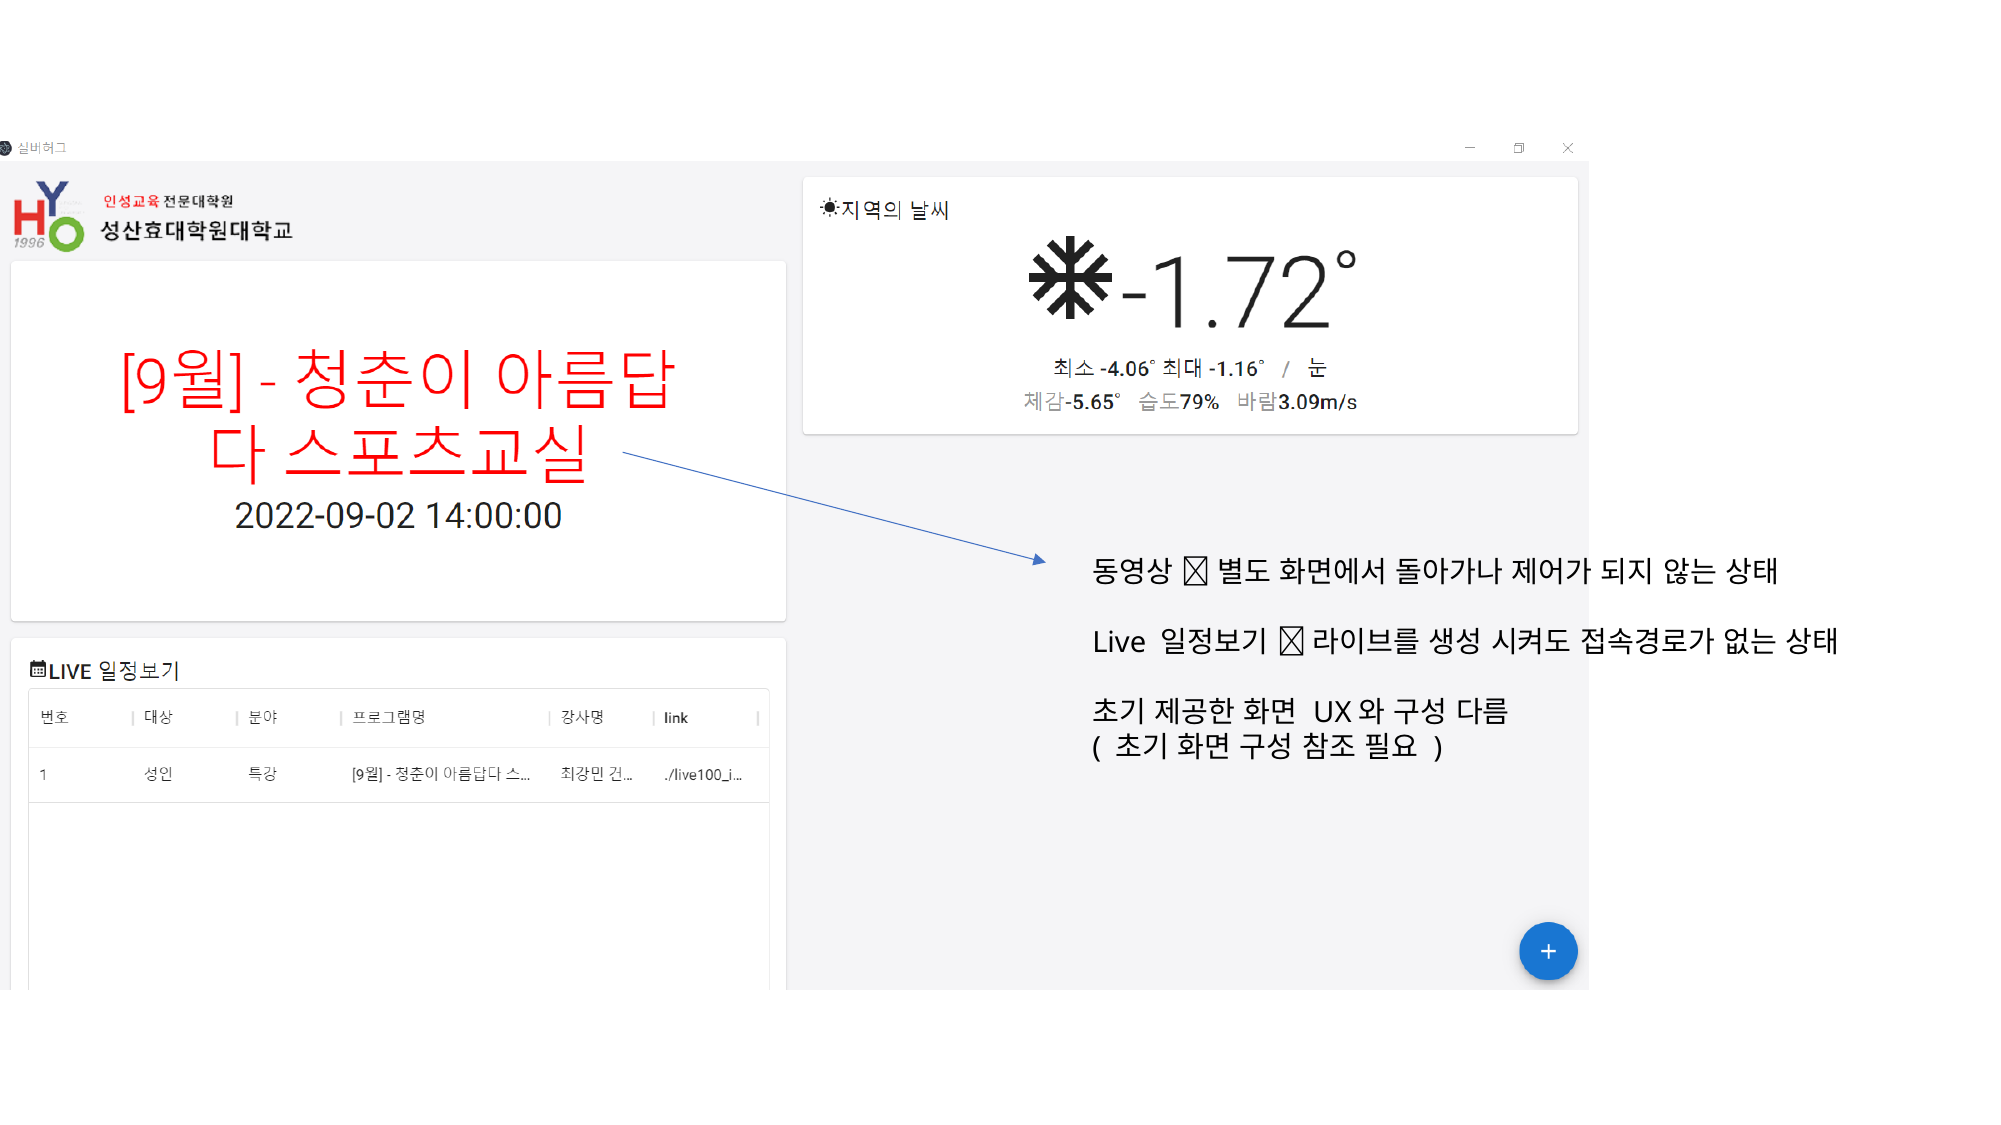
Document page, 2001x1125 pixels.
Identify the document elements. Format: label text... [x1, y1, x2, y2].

text_box 동영상  별도 화면에서 돌아가나 제어가 되지 않는 상태 Live 일정보기  라이브를 생성 시켜도 접속경로가 없는 상태 초기 제공한 화면 UX와 구성 다름 ( 초기 화면 구성 참조 필요 ) [1589, 545, 1855, 771]
picture [0, 141, 1589, 990]
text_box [622, 452, 1046, 563]
